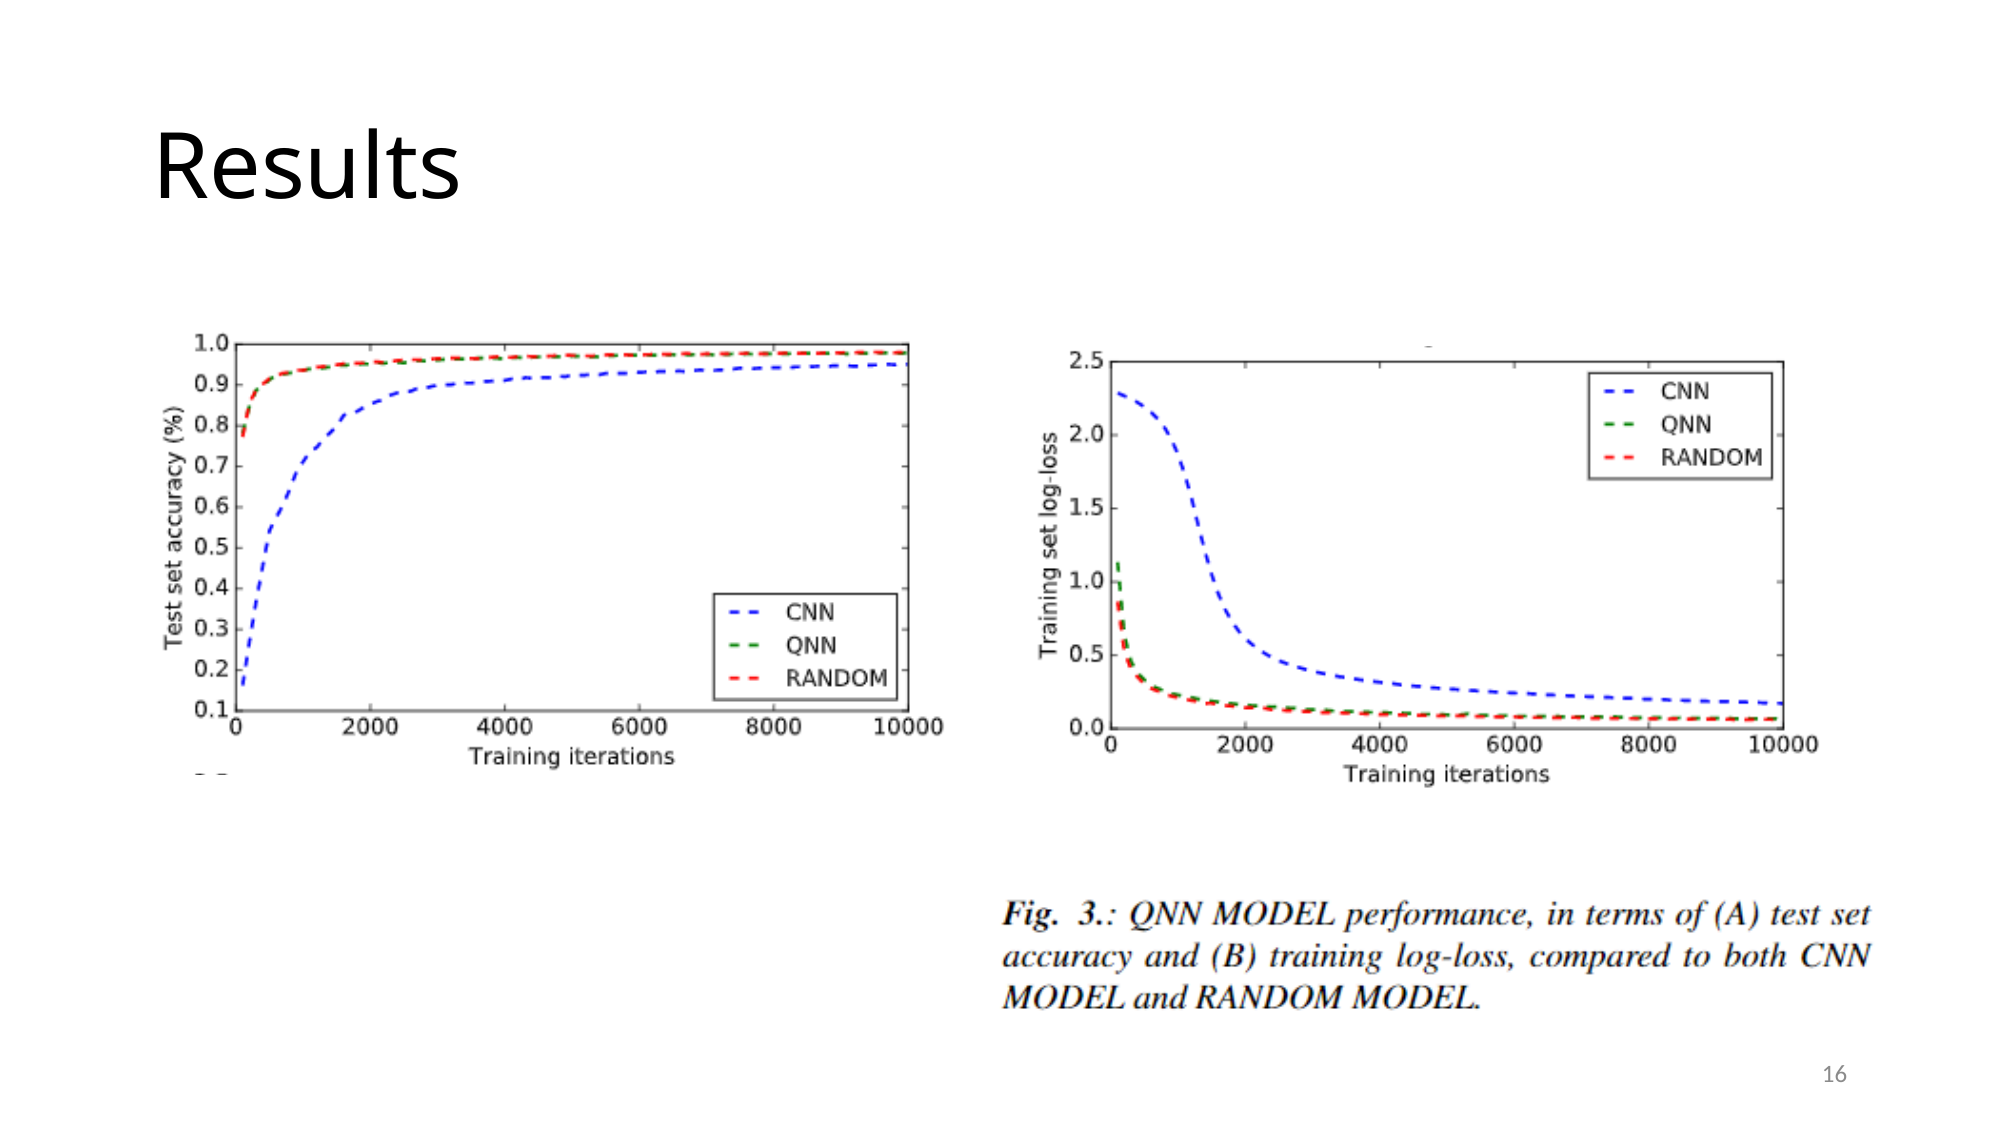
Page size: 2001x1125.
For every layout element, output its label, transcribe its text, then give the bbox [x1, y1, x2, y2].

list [977, 346, 1898, 1014]
title Results [137, 59, 1863, 278]
slide_number 16 [1412, 1042, 1863, 1103]
picture [102, 277, 1023, 775]
